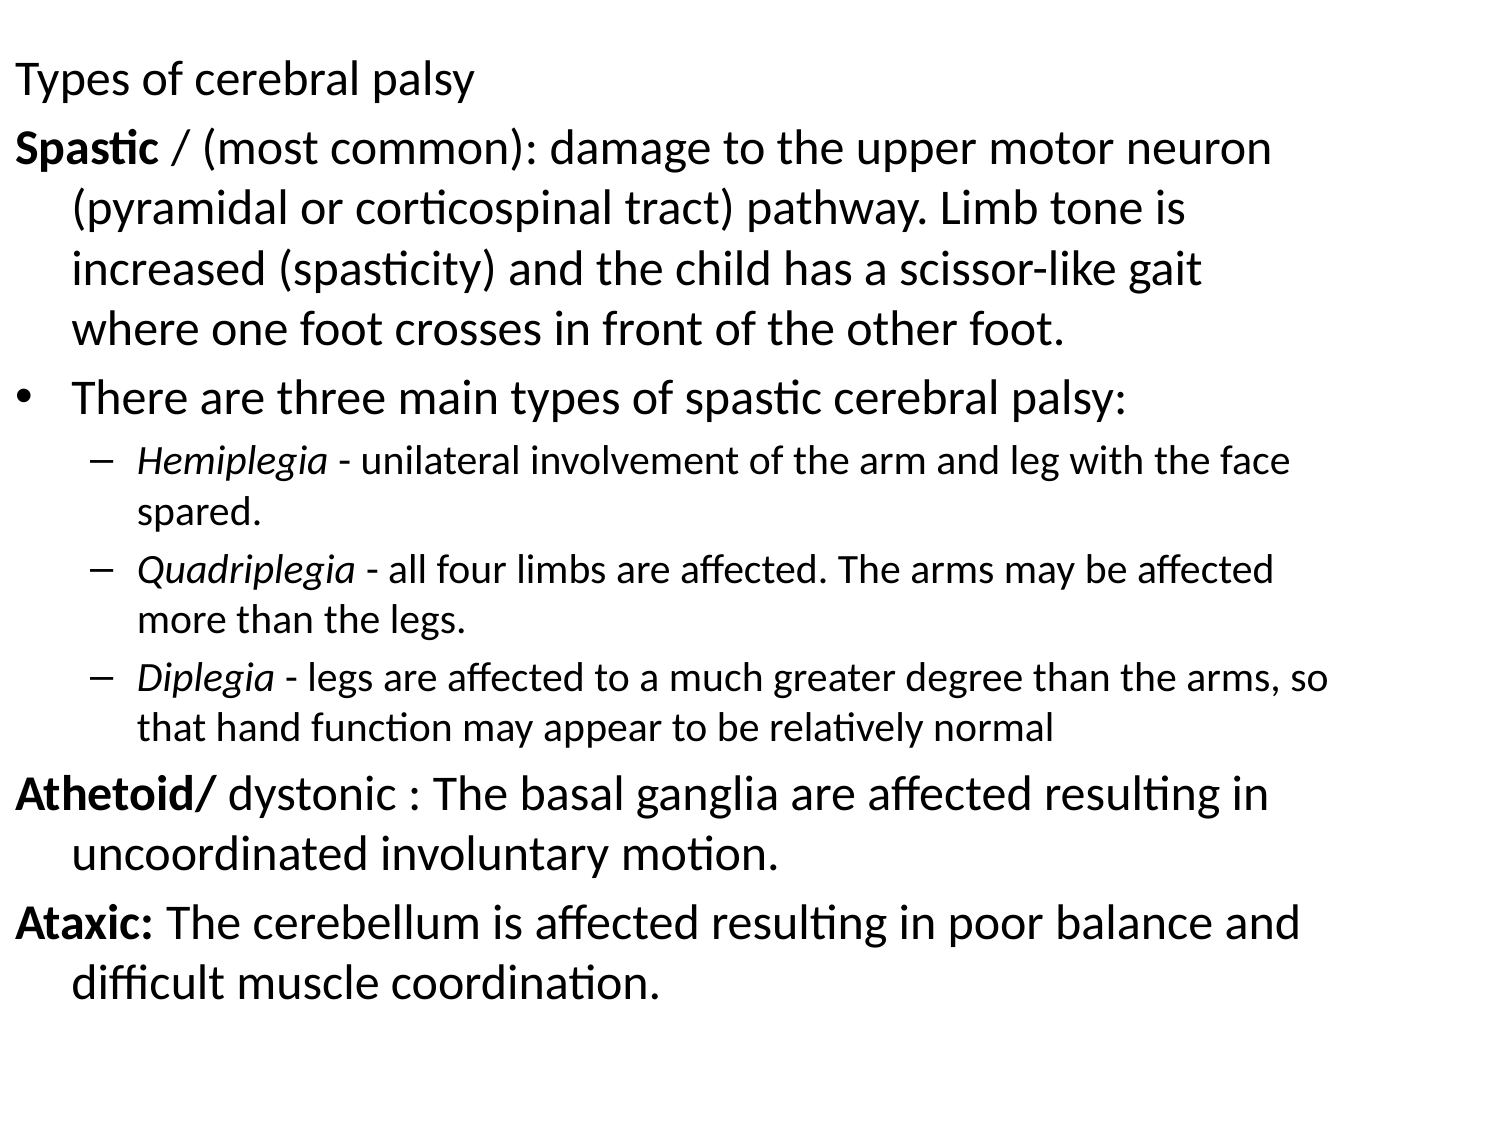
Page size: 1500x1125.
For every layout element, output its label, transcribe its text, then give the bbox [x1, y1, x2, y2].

list Types of cerebral palsy Spastic / (most common): damage to the upper motor neuron (pyramidal or corticospinal tract) pathway. Limb tone is increased (spasticity) and the child has a scissor-like gait where one foot crosses in front of the other foot. There are three main types of spastic cerebral palsy: Hemiplegia - unilateral involvement of the arm and leg with the face spared. Quadriplegia - all four limbs are affected. The arms may be affected more than the legs. Diplegia - legs are affected to a much greater degree than the arms, so that hand function may appear to be relatively normal Athetoid/ dystonic : The basal ganglia are affected resulting in uncoordinated involuntary motion. Ataxic: The cerebellum is affected resulting in poor balance and difficult muscle coordination. [0, 37, 1350, 1125]
